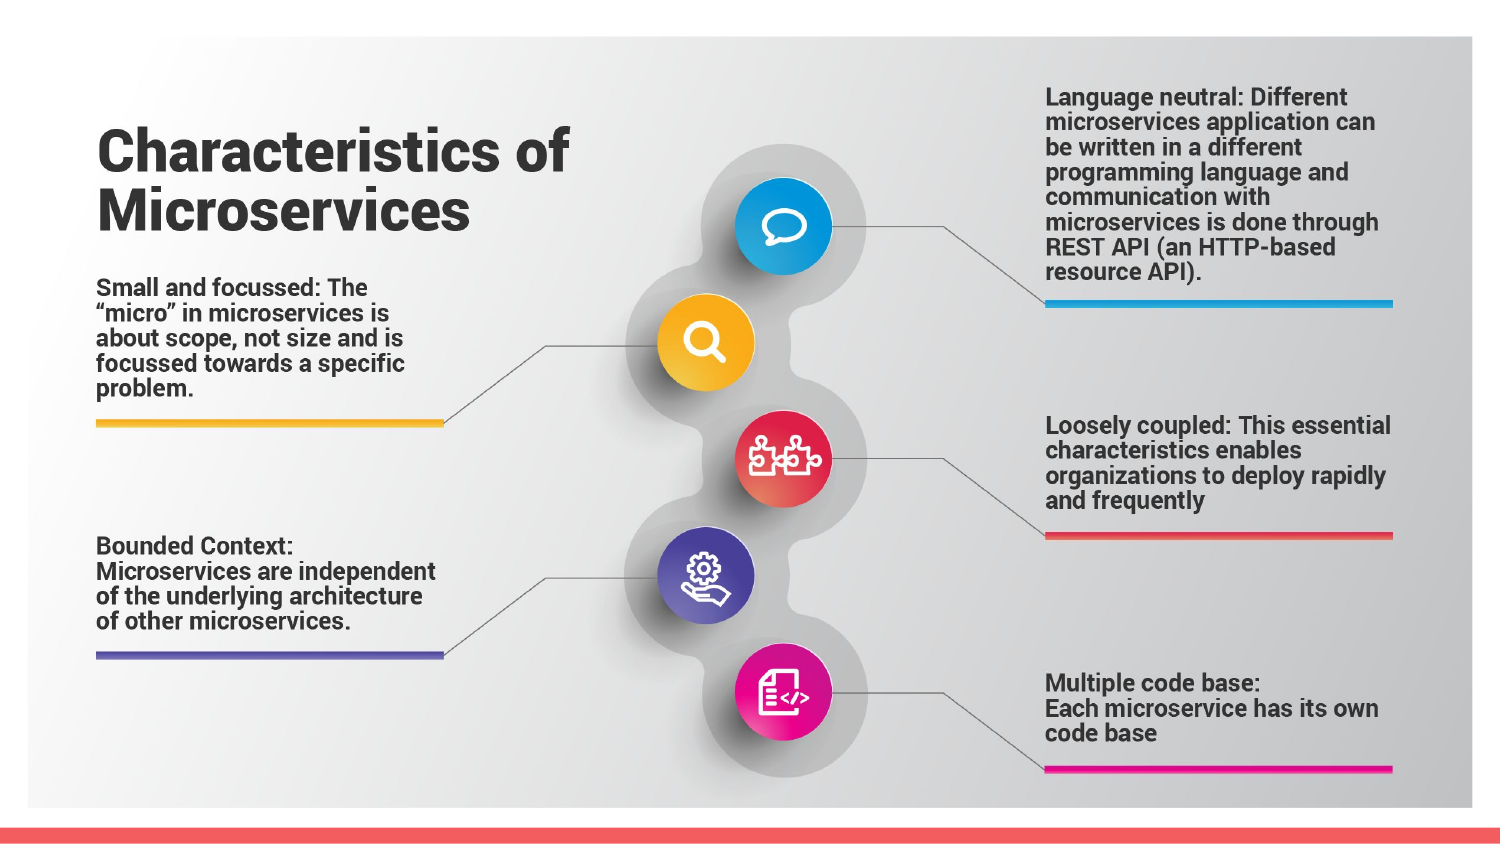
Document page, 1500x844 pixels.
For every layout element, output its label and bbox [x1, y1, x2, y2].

text_box [27, 36, 1473, 808]
text_box [0, 827, 1500, 844]
